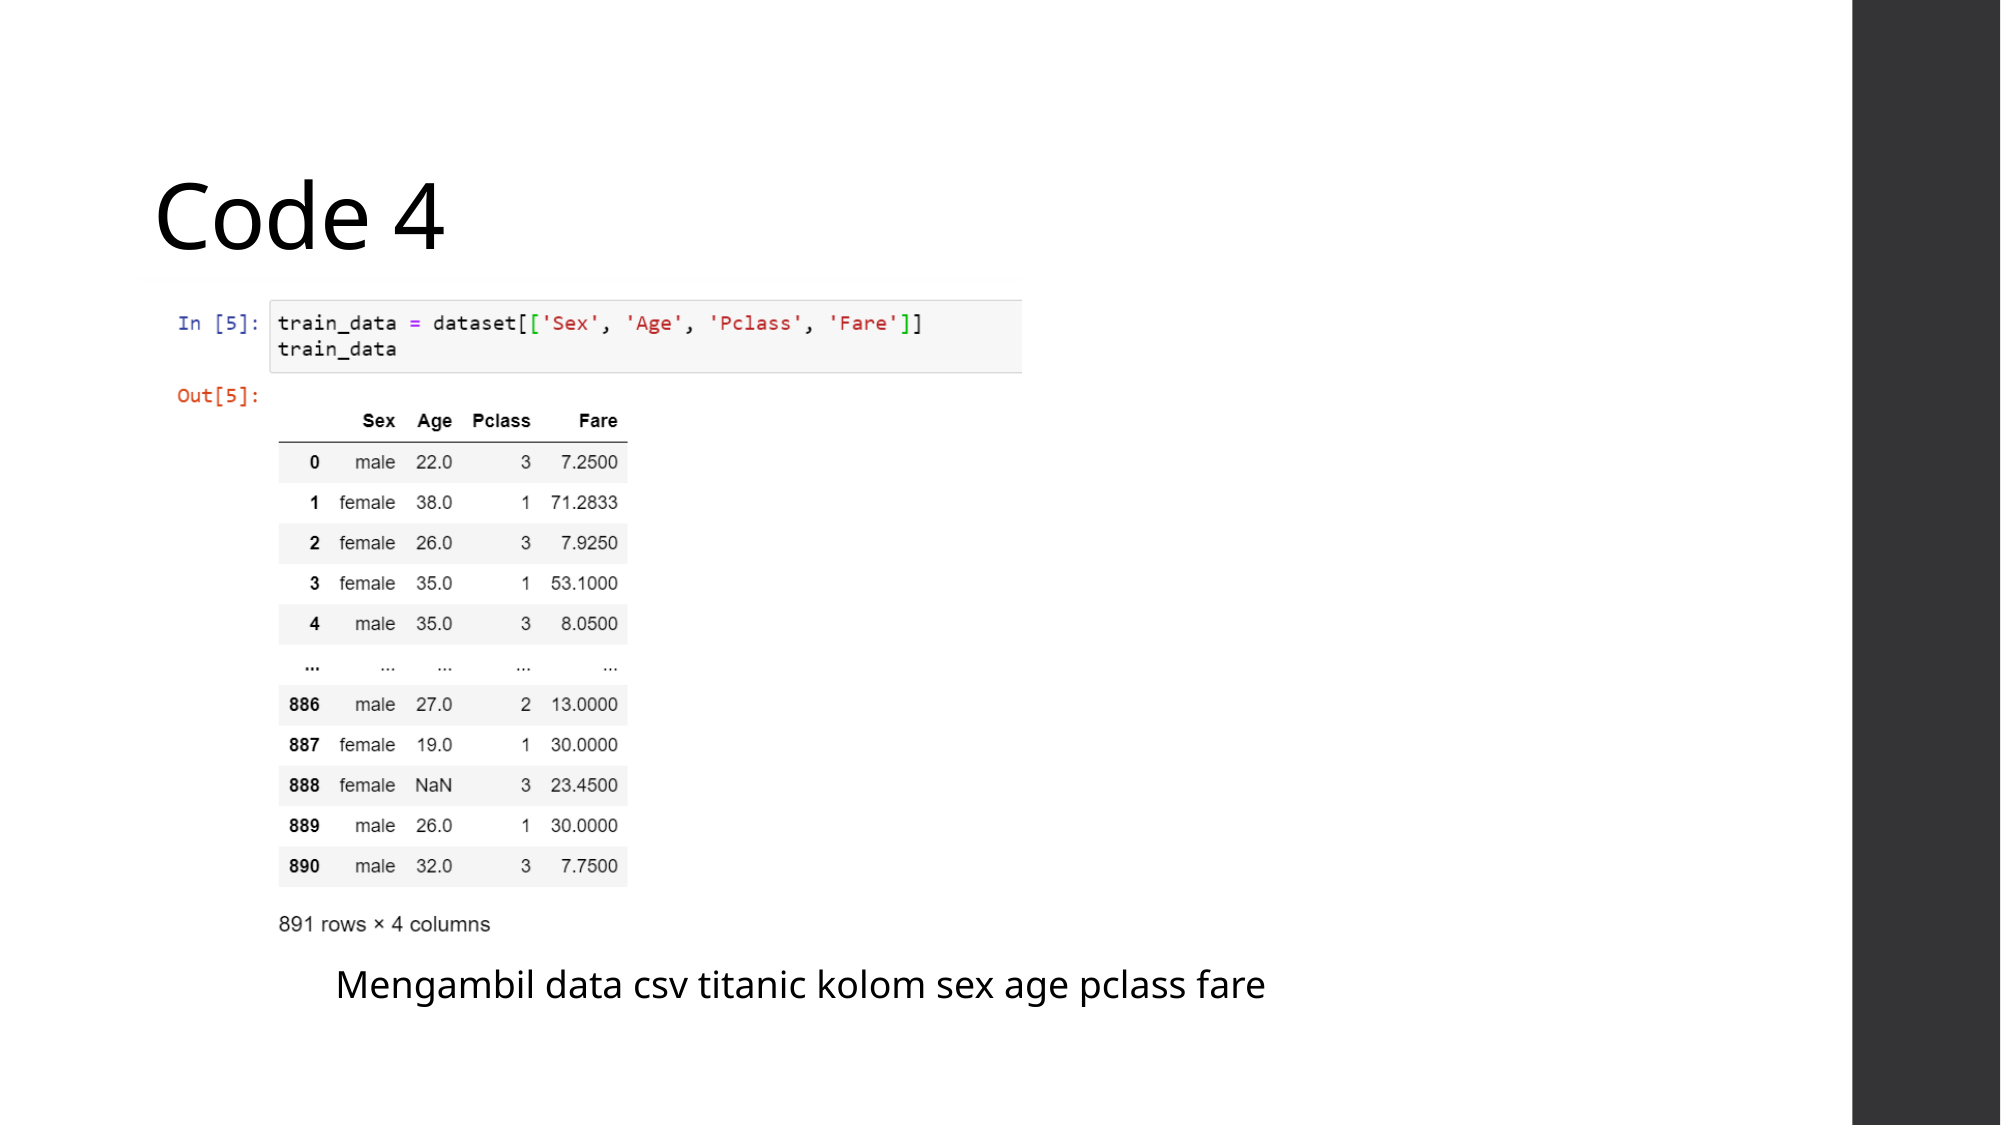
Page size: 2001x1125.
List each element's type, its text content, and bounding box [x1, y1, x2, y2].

title Code 4 [138, 60, 1729, 278]
picture [138, 277, 1022, 946]
text_box Mengambil data csv titanic kolom sex age pclass fare [320, 953, 1282, 1014]
